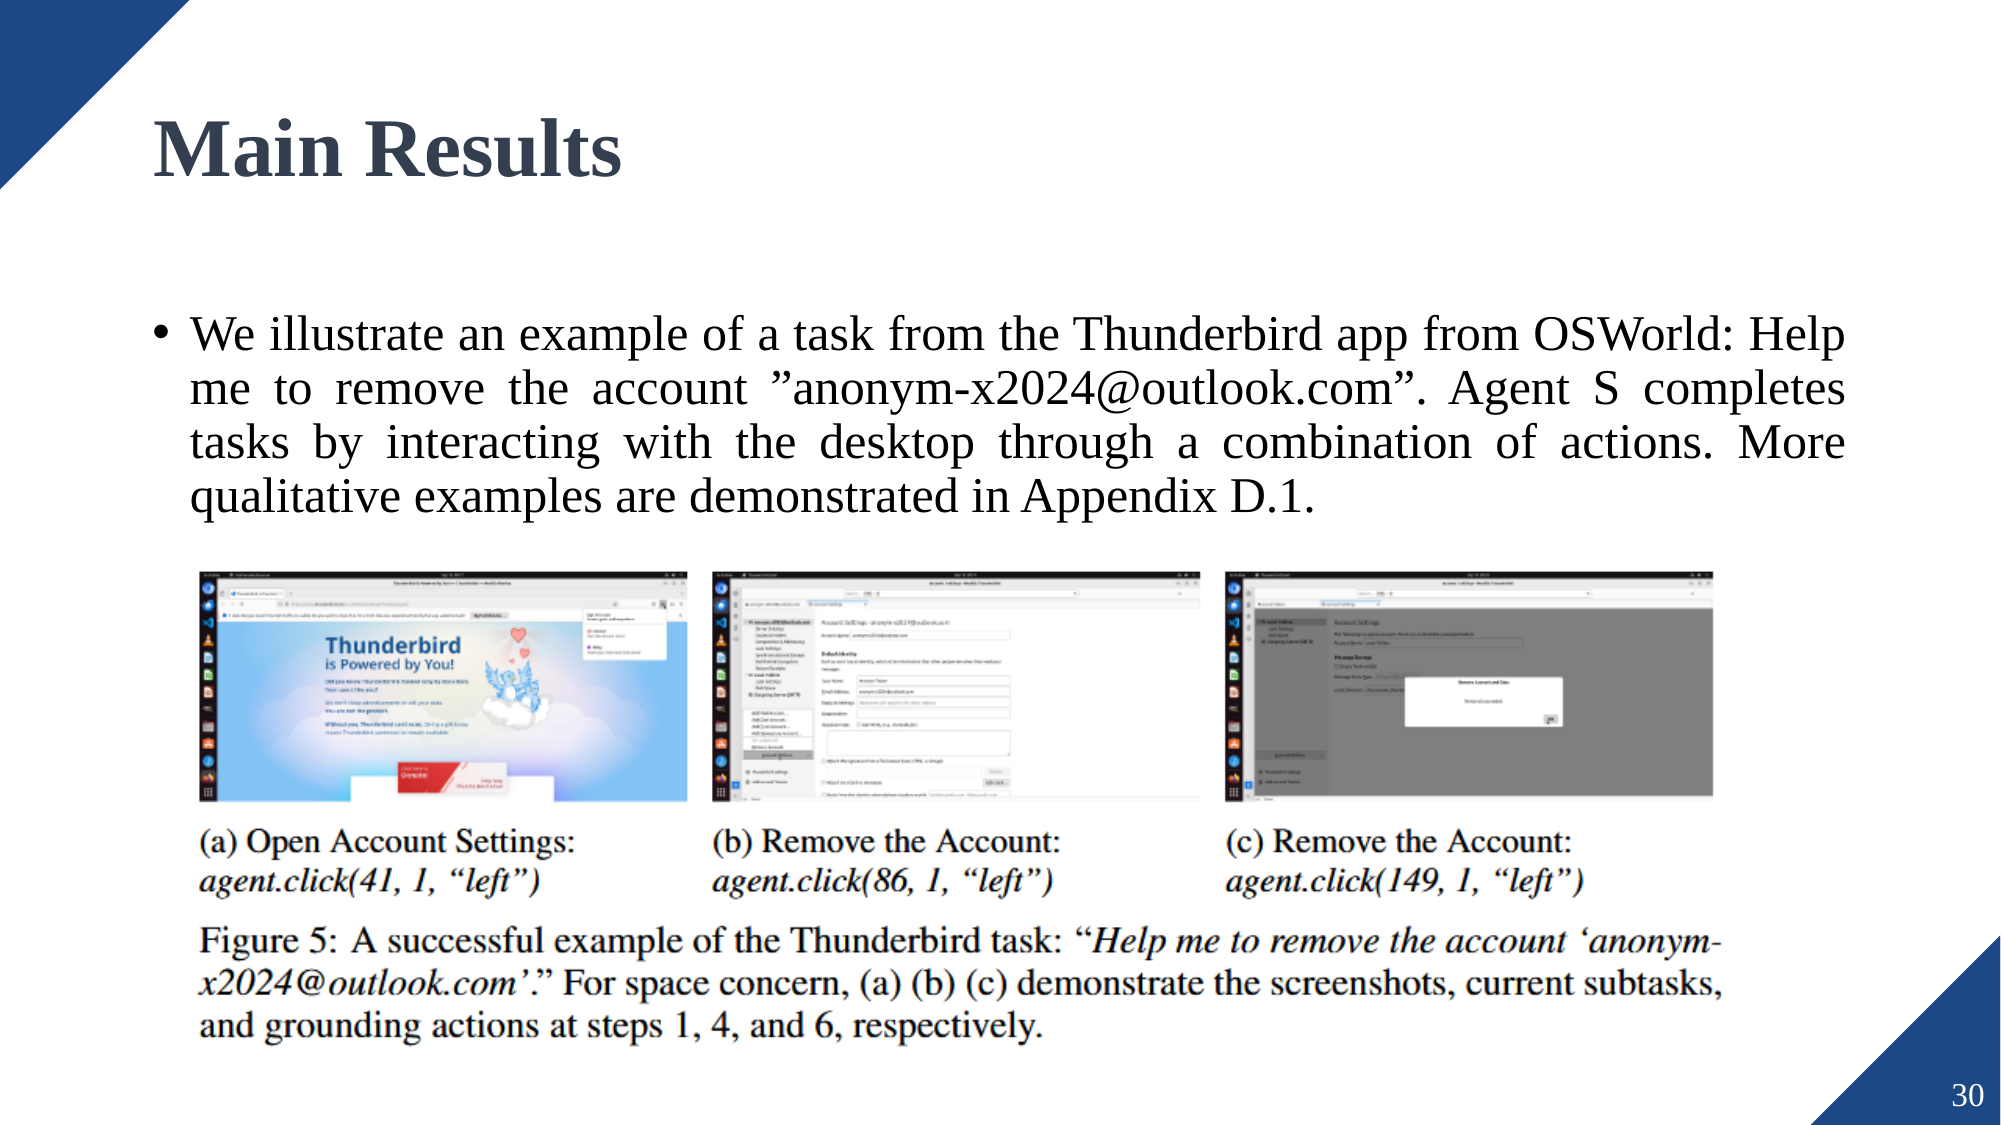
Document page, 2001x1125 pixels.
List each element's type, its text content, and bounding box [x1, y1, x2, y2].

picture [170, 550, 1743, 1064]
slide_number 30 [1550, 1063, 2000, 1124]
list We illustrate an example of a task from the Thunderbird app from OSWorld: Help me to remove the account ”anonym-x2024@outlook.com”. Agent S completes tasks by interacting with the desktop through a combination of actions. More qualitative examples are demonstrated in Appendix D.1. [137, 299, 1863, 1014]
title Main Results [138, 54, 1864, 246]
